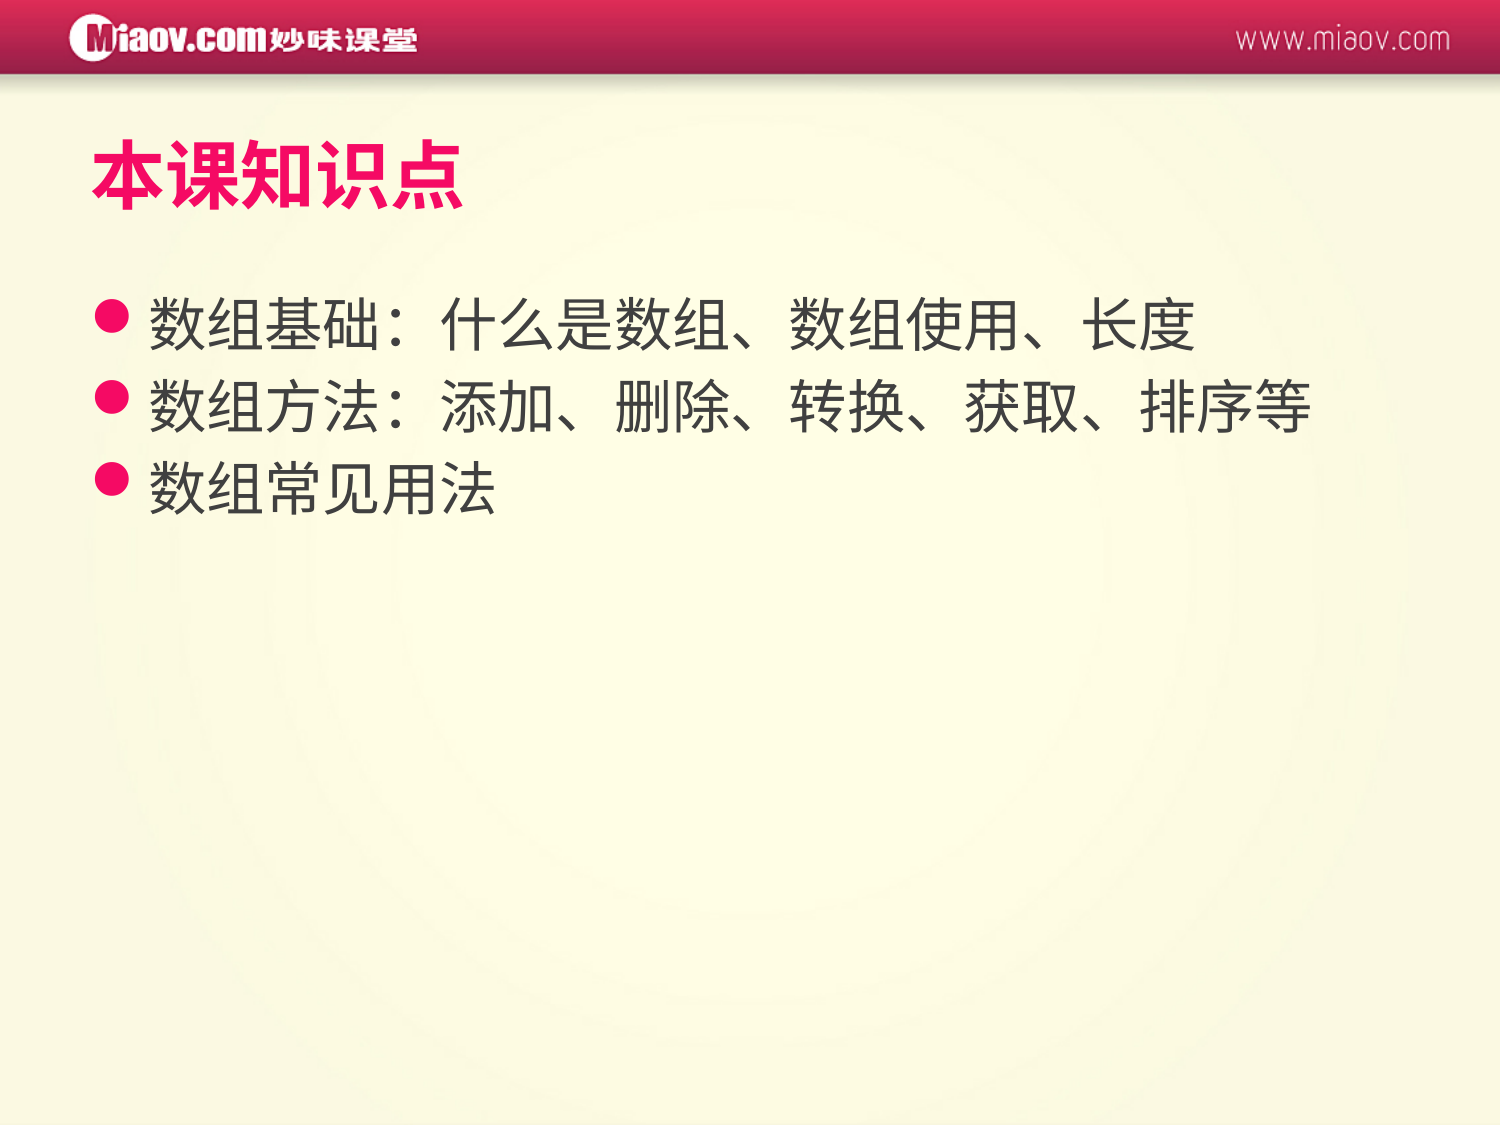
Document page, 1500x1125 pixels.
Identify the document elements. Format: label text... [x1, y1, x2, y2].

list 数组基础：什么是数组、数组使用、长度 数组方法：添加、删除、转换、获取、排序等 数组常见用法 [75, 280, 1425, 1024]
title 本课知识点 [75, 79, 1425, 268]
picture [0, 0, 1500, 1125]
